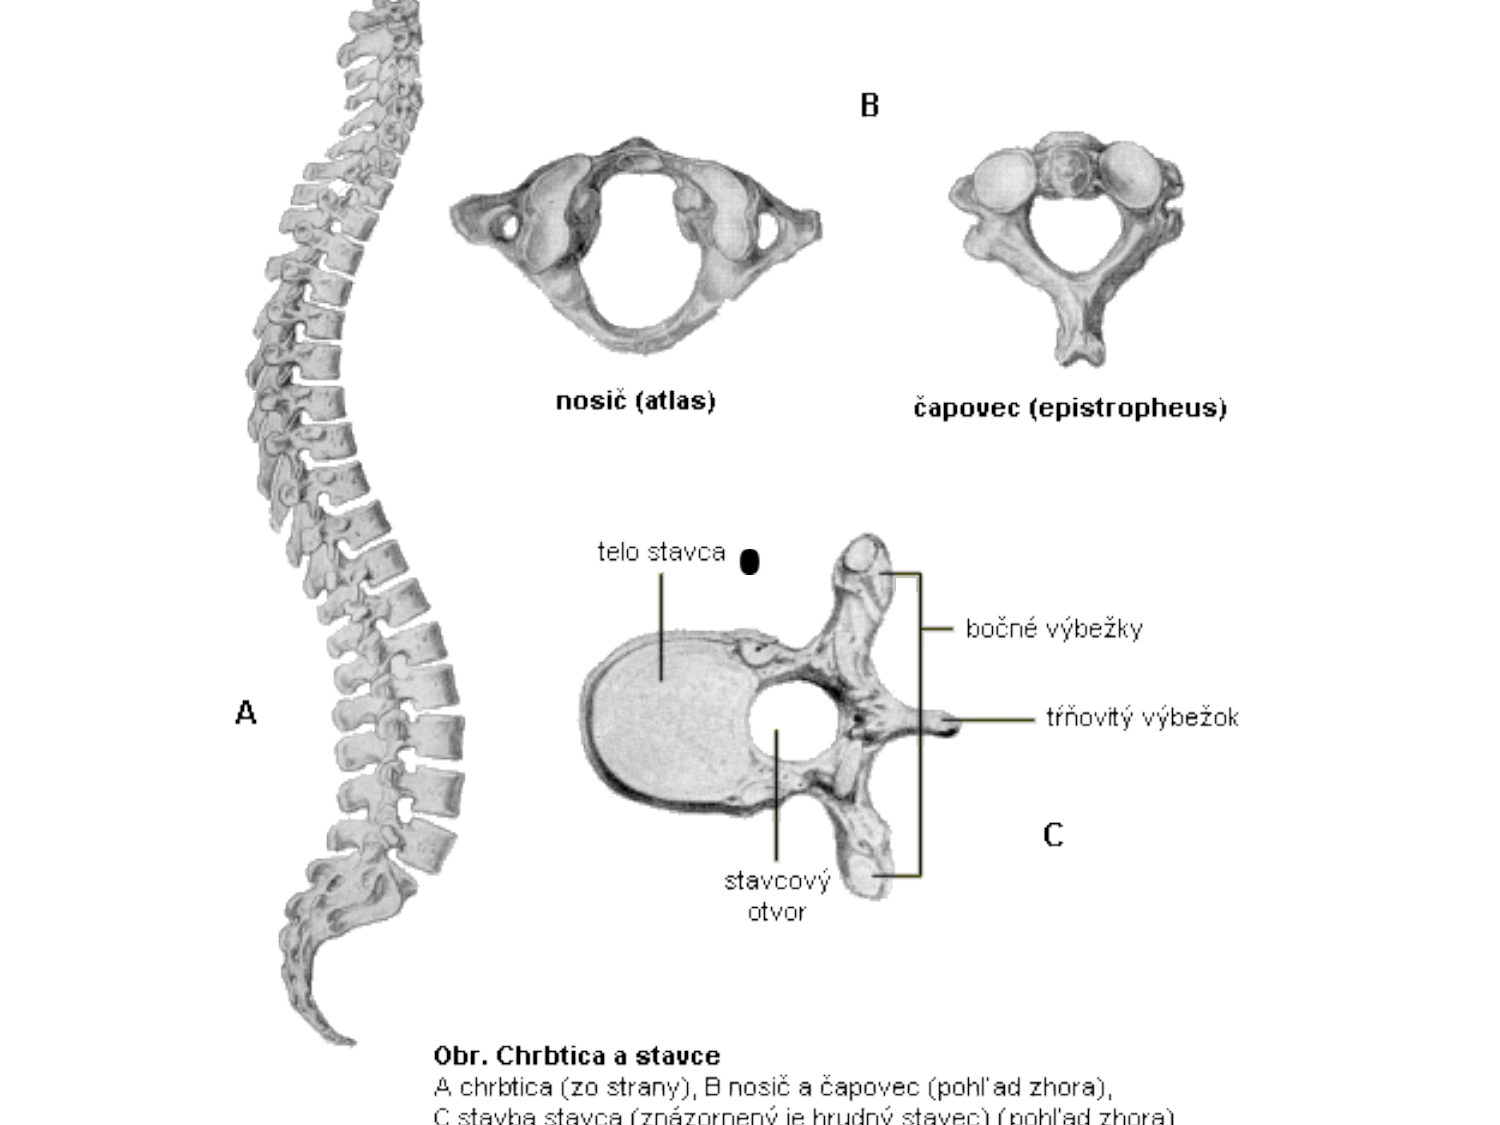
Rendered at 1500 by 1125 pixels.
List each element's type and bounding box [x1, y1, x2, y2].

picture [219, 0, 1256, 1125]
